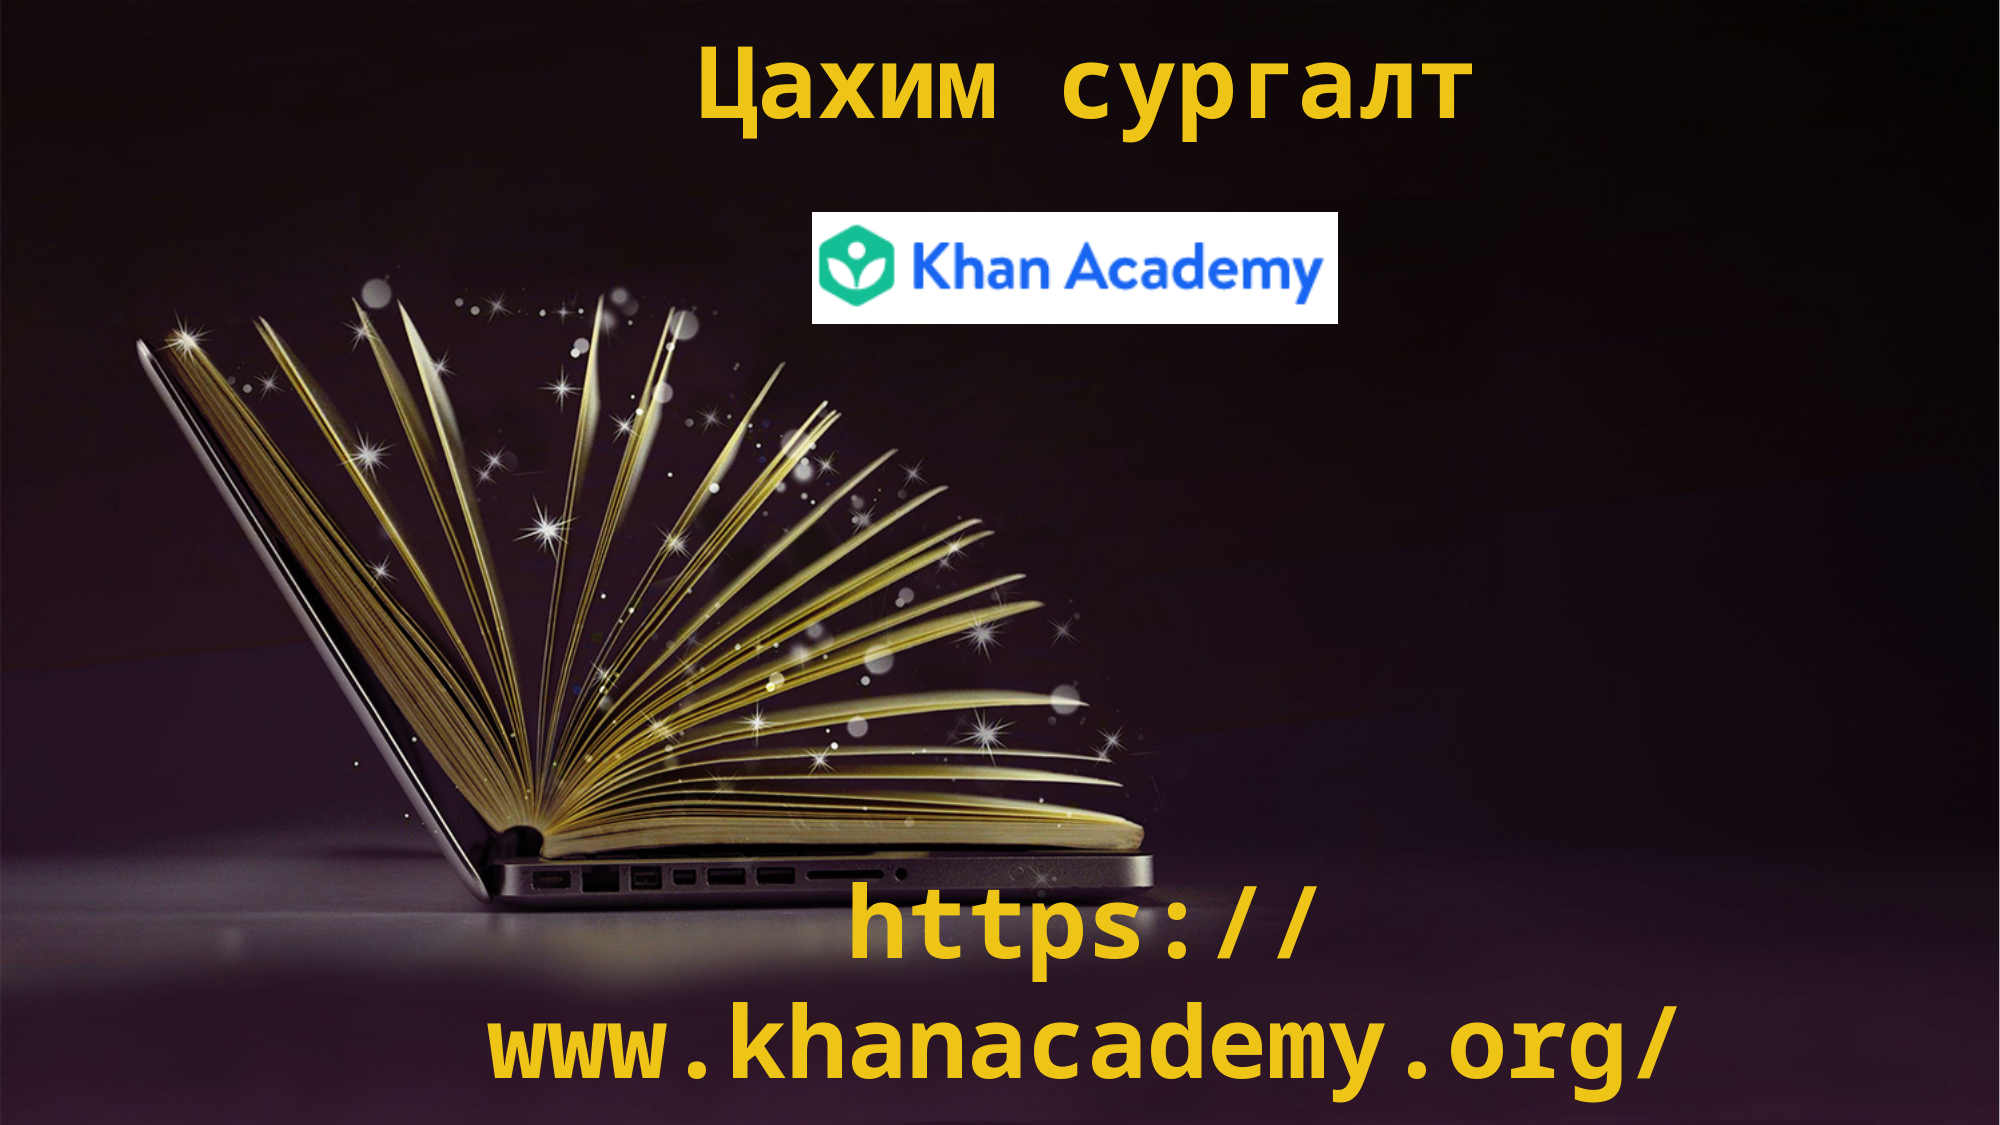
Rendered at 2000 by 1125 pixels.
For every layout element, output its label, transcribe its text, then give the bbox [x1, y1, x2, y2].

picture [0, 0, 2000, 1125]
text_box Цахим сургалт https://www.khanacademy.org/ [274, 11, 1901, 1106]
